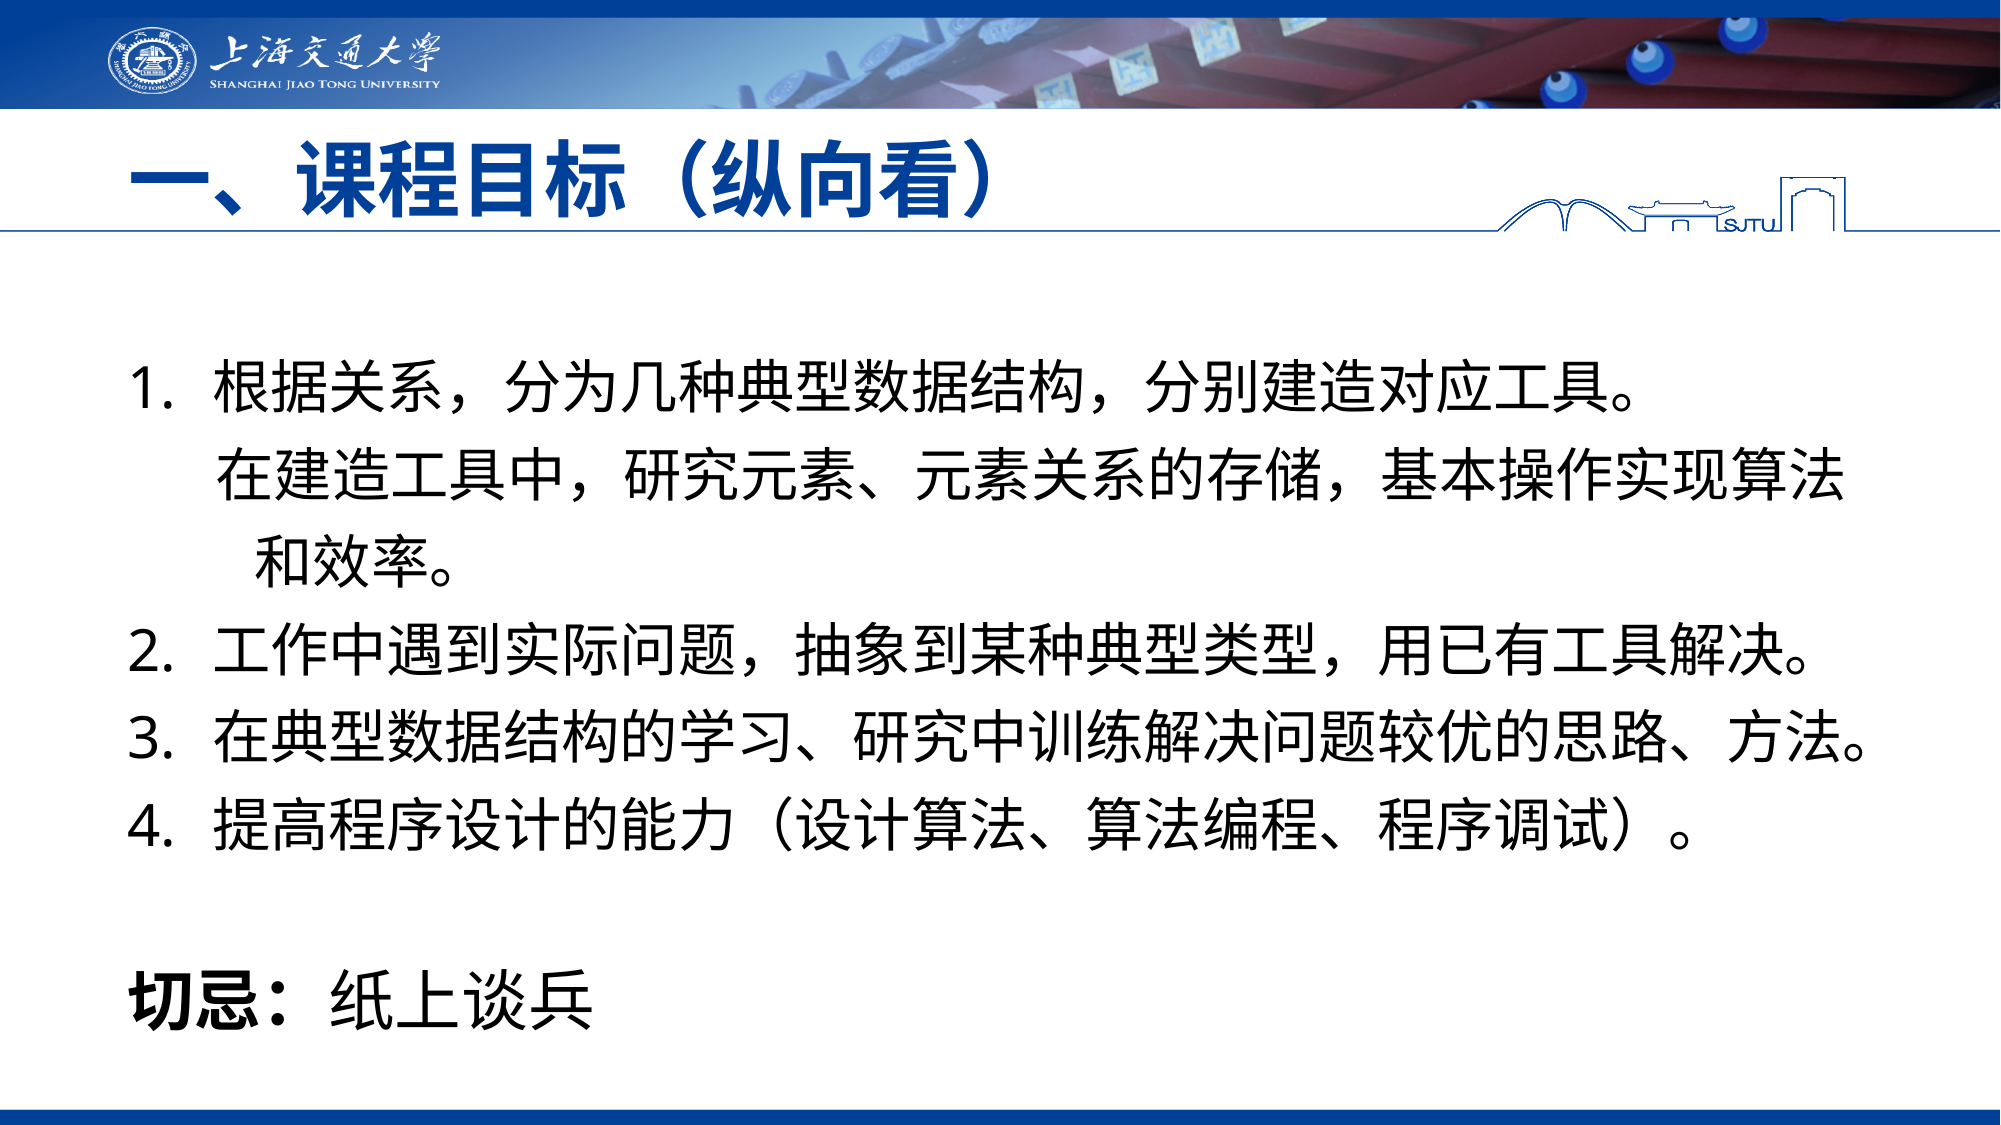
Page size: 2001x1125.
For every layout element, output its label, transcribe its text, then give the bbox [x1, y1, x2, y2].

text_box 根据关系，分为几种典型数据结构，分别建造对应工具。 在建造工具中，研究元素、元素关系的存储，基本操作实现算法 和效率。 工作中遇到实际问题，抽象到某种典型类型，用已有工具解决。 在典型数据结构的学习、研究中训练解决问题较优的思路、方法。 提高程序设计的能力（设计算法、算法编程、程序调试）。 [113, 325, 1904, 866]
text_box 一、课程目标（纵向看） [113, 122, 1419, 245]
picture [0, 0, 2001, 109]
text_box 切忌：纸上谈兵 [113, 951, 934, 1047]
